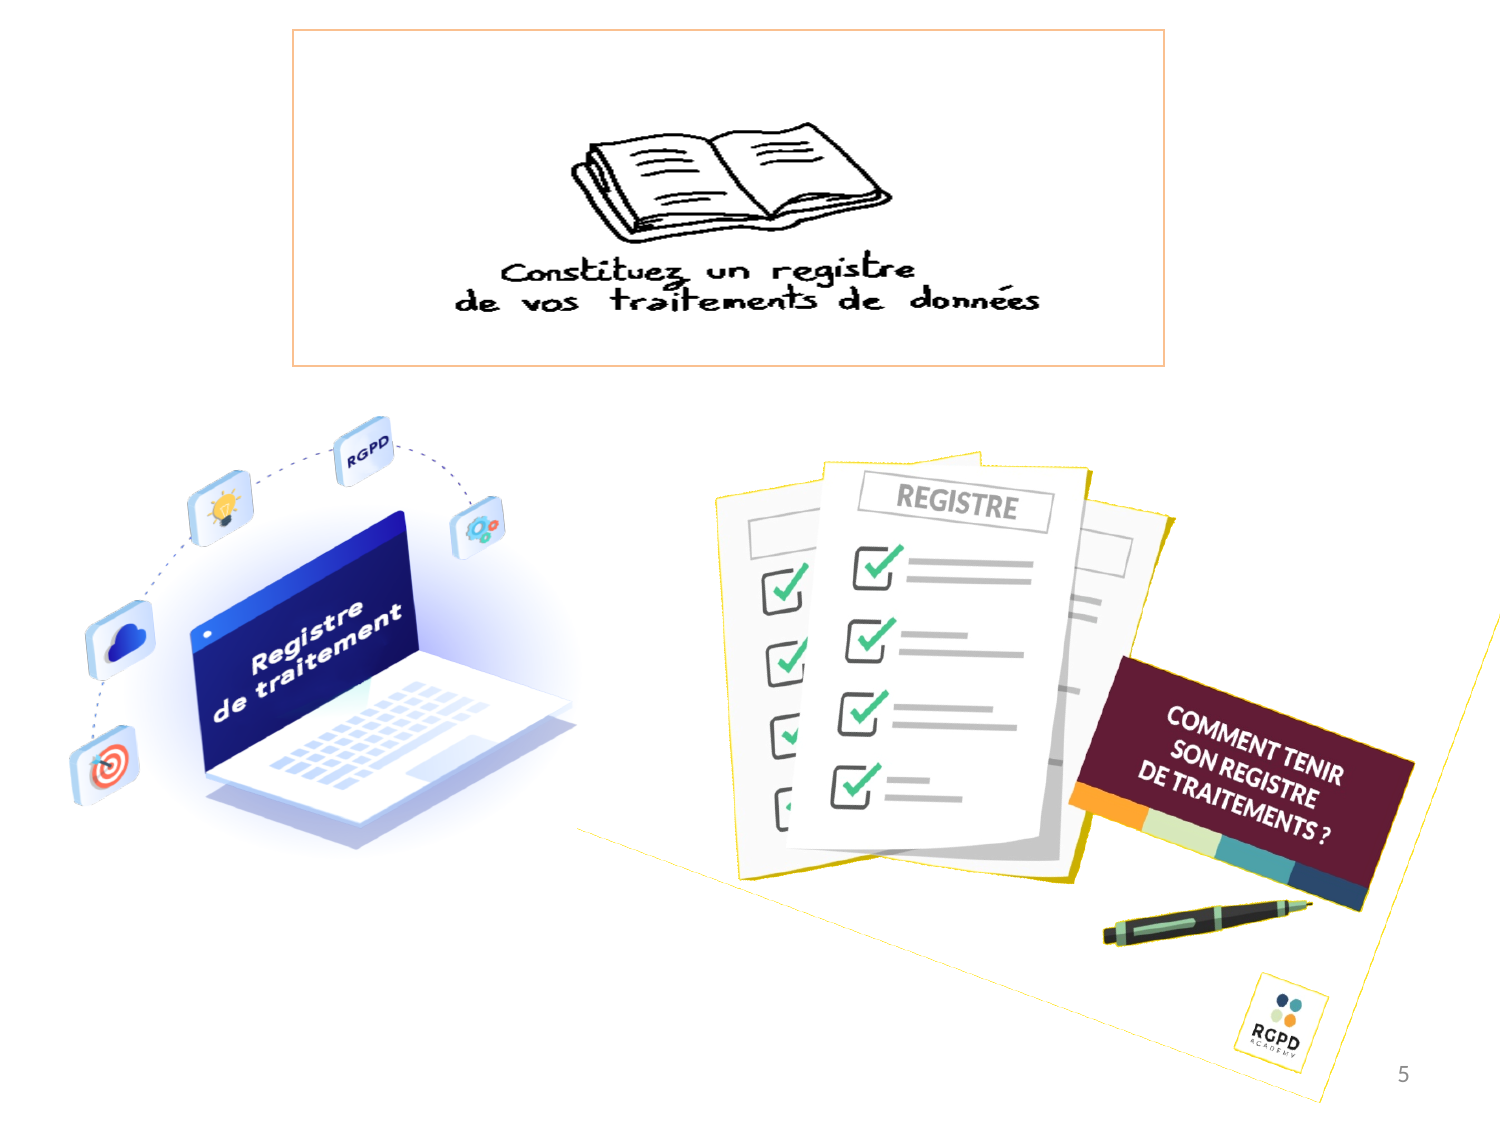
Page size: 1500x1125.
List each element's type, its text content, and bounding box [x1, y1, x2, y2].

picture [36, 30, 1500, 1042]
slide_number 5 [1074, 1042, 1425, 1103]
